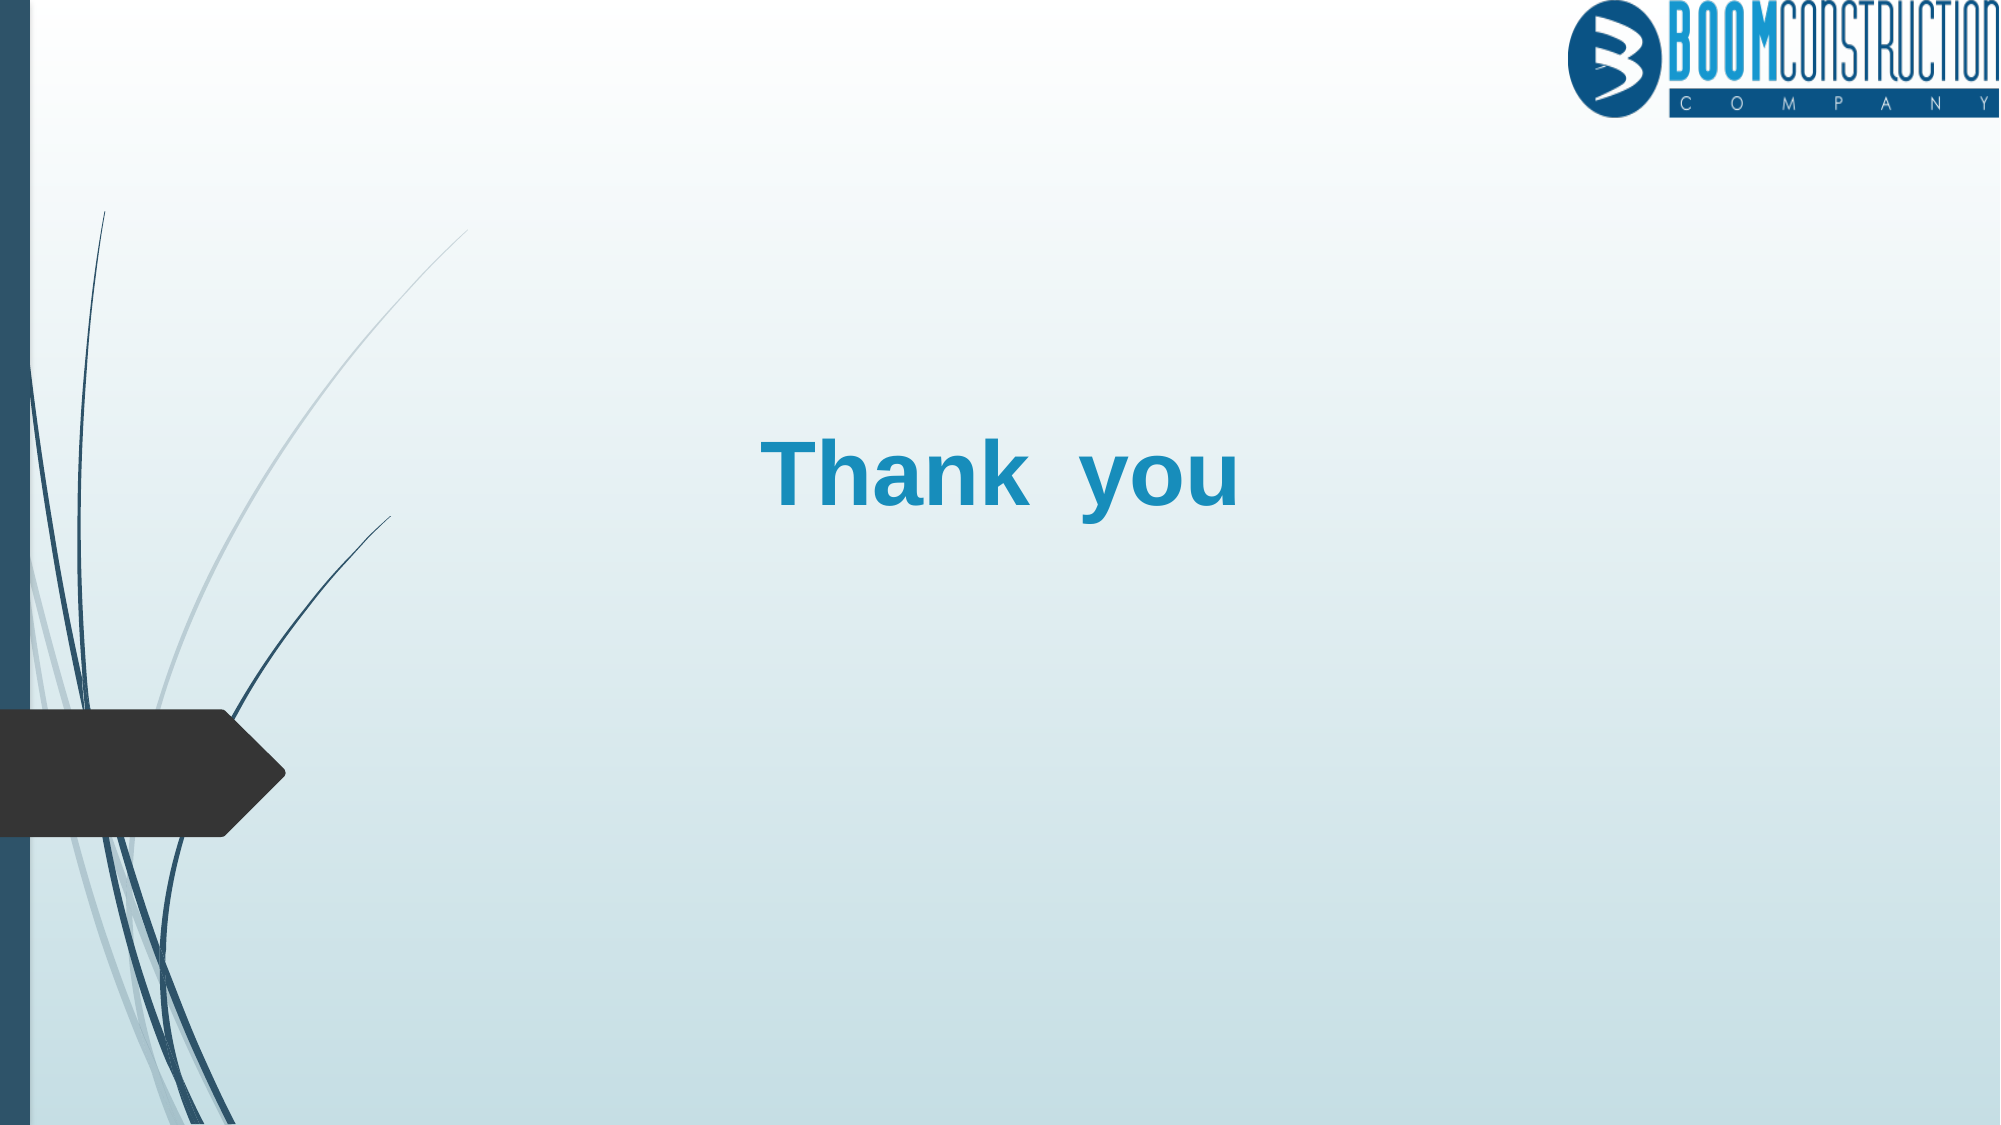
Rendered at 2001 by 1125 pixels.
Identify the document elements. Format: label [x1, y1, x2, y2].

text_box [247, 193, 2000, 1125]
picture [1567, 0, 2000, 119]
